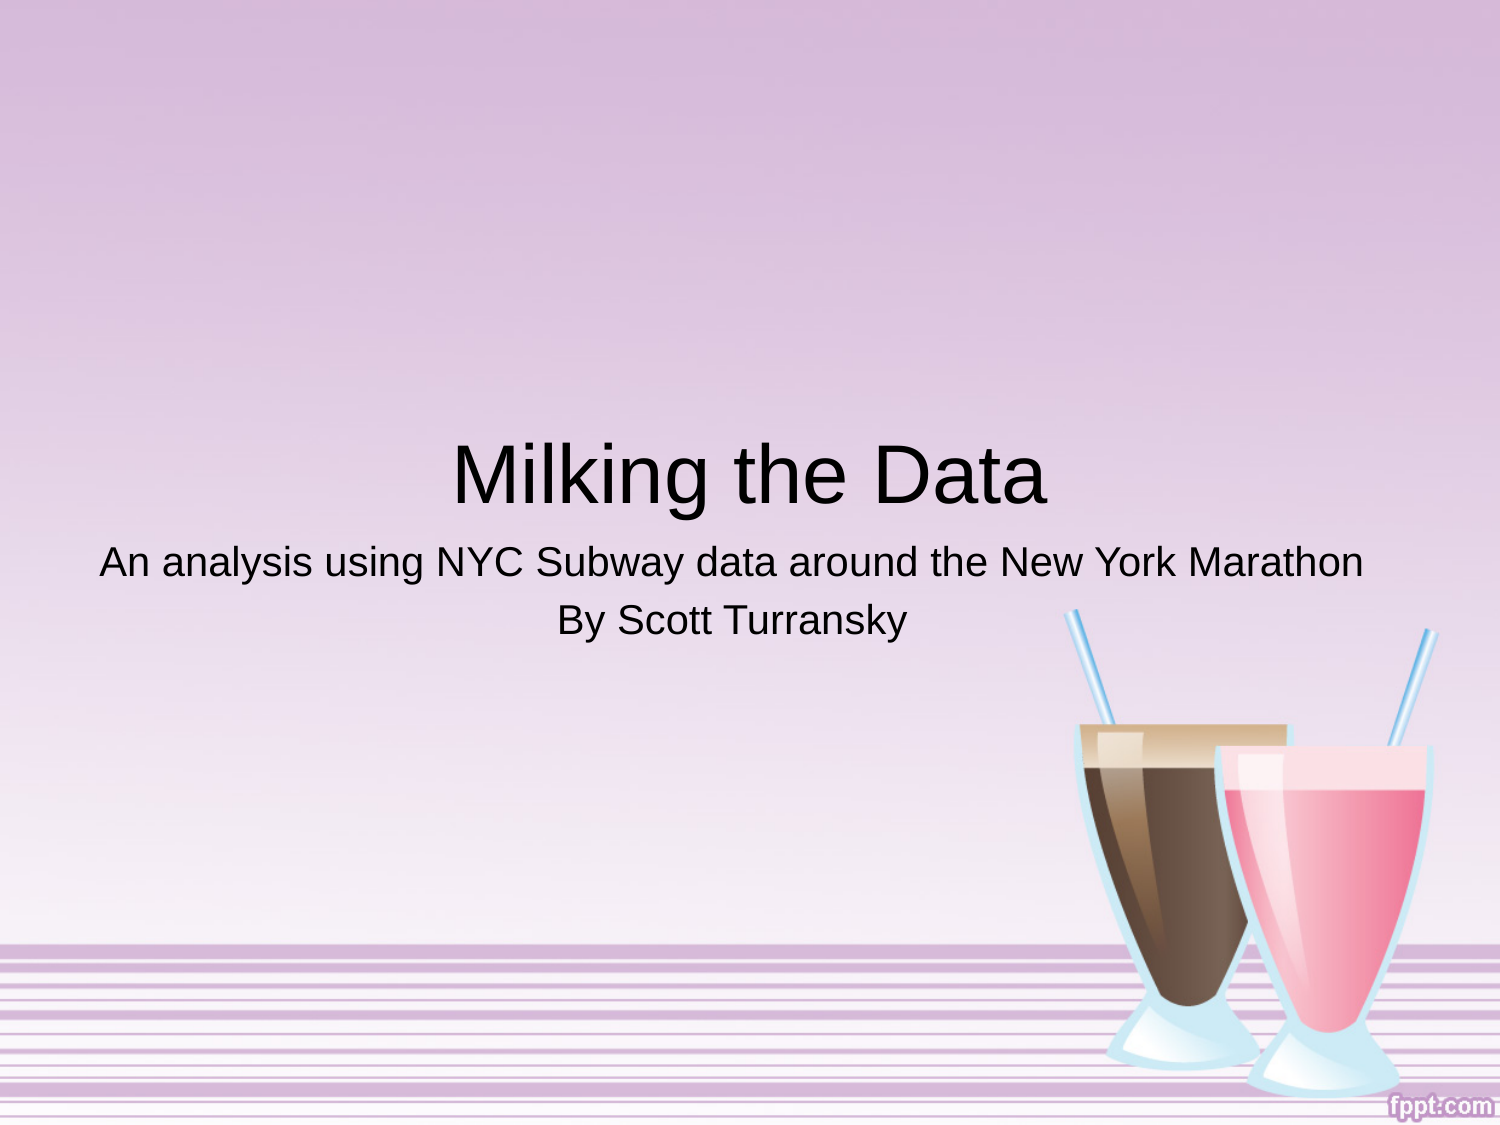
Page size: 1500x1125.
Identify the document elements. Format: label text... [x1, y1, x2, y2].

picture [0, 0, 1500, 1125]
subtitle An analysis using NYC Subway data around the New York Marathon By Scott Turransky [76, 527, 1388, 815]
title Milking the Data [112, 349, 1388, 527]
